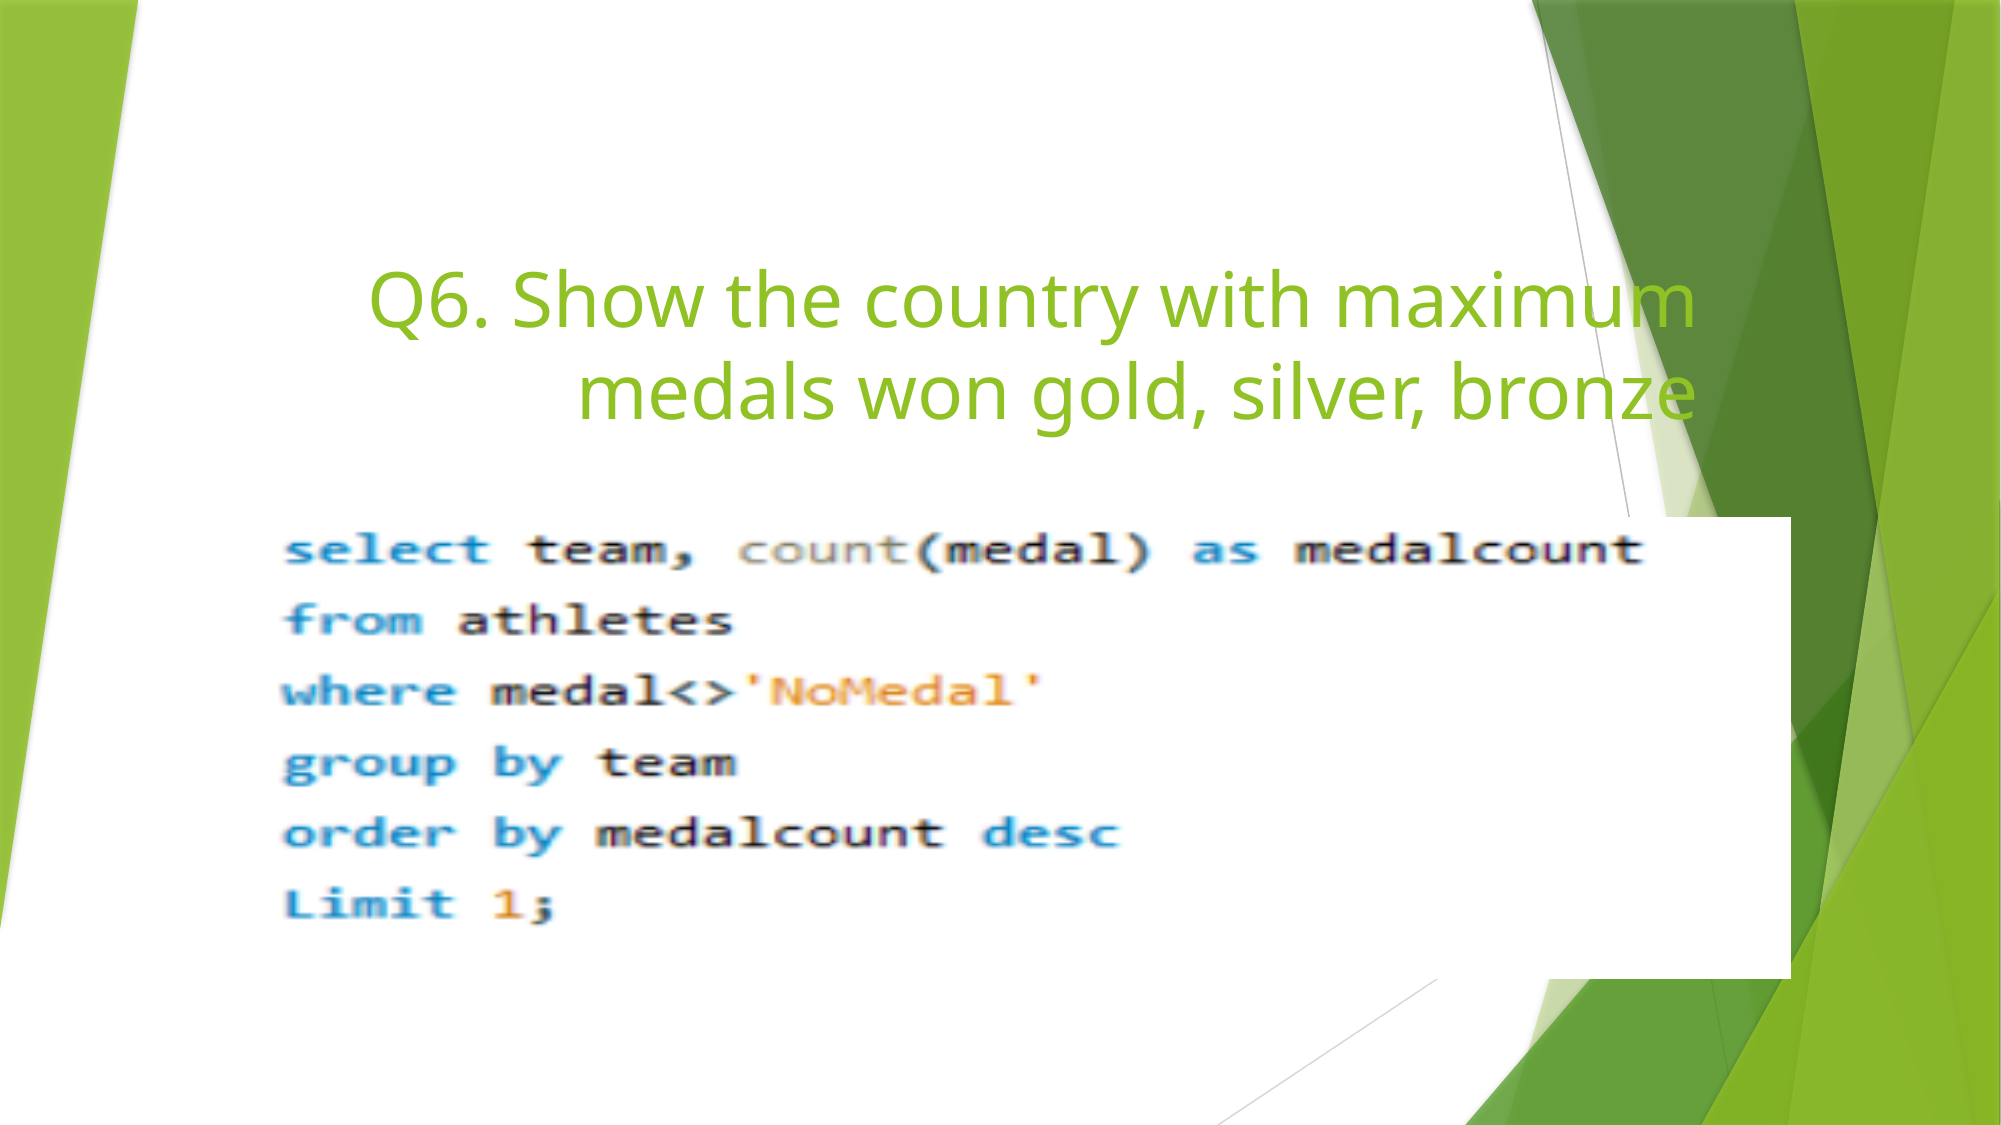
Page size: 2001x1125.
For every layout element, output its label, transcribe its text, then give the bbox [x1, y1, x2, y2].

title Q6. Show the country with maximum medals won gold, silver, bronze [249, 184, 1715, 443]
picture [249, 516, 1792, 979]
